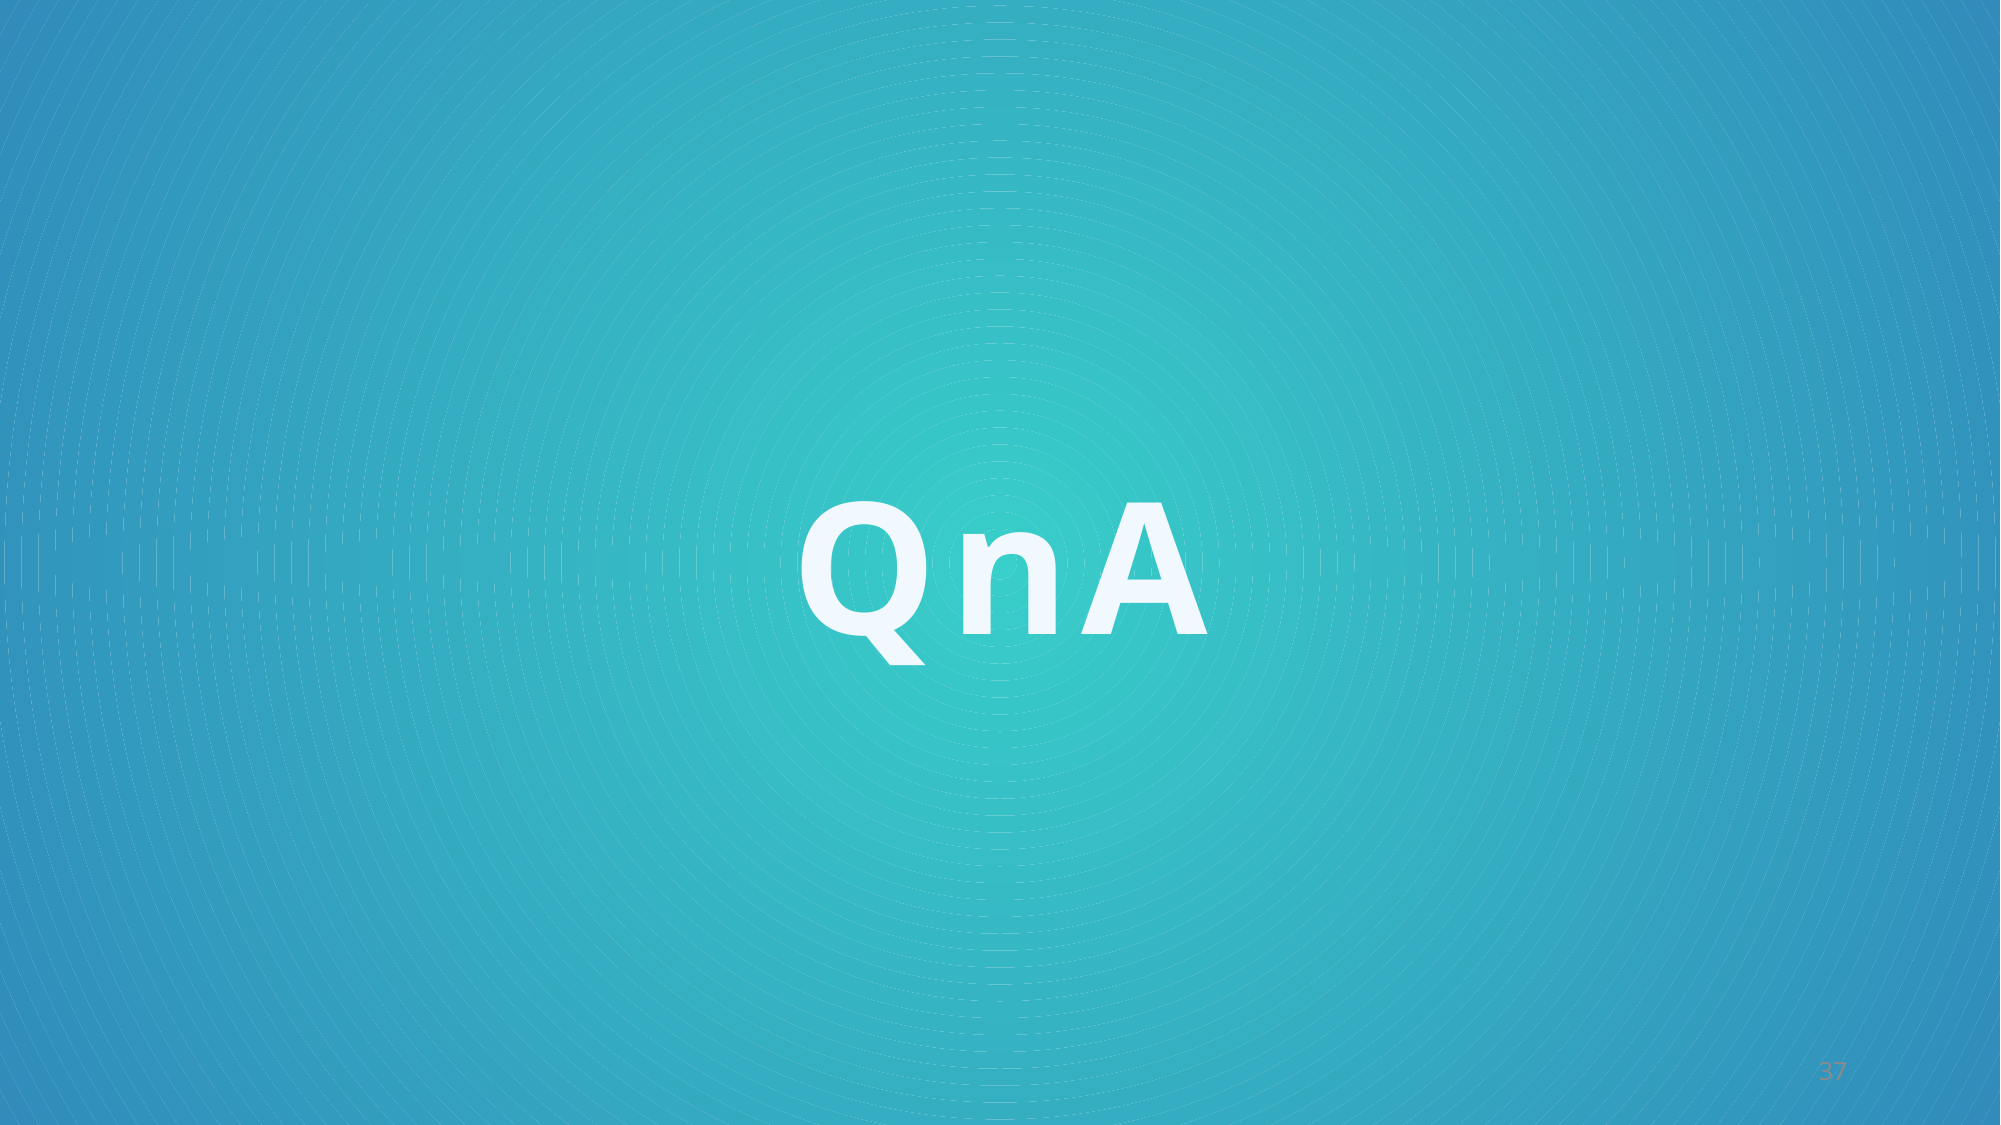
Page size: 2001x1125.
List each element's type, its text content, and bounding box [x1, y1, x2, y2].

text_box QnA [776, 443, 1224, 679]
slide_number 37 [1412, 1042, 1863, 1103]
